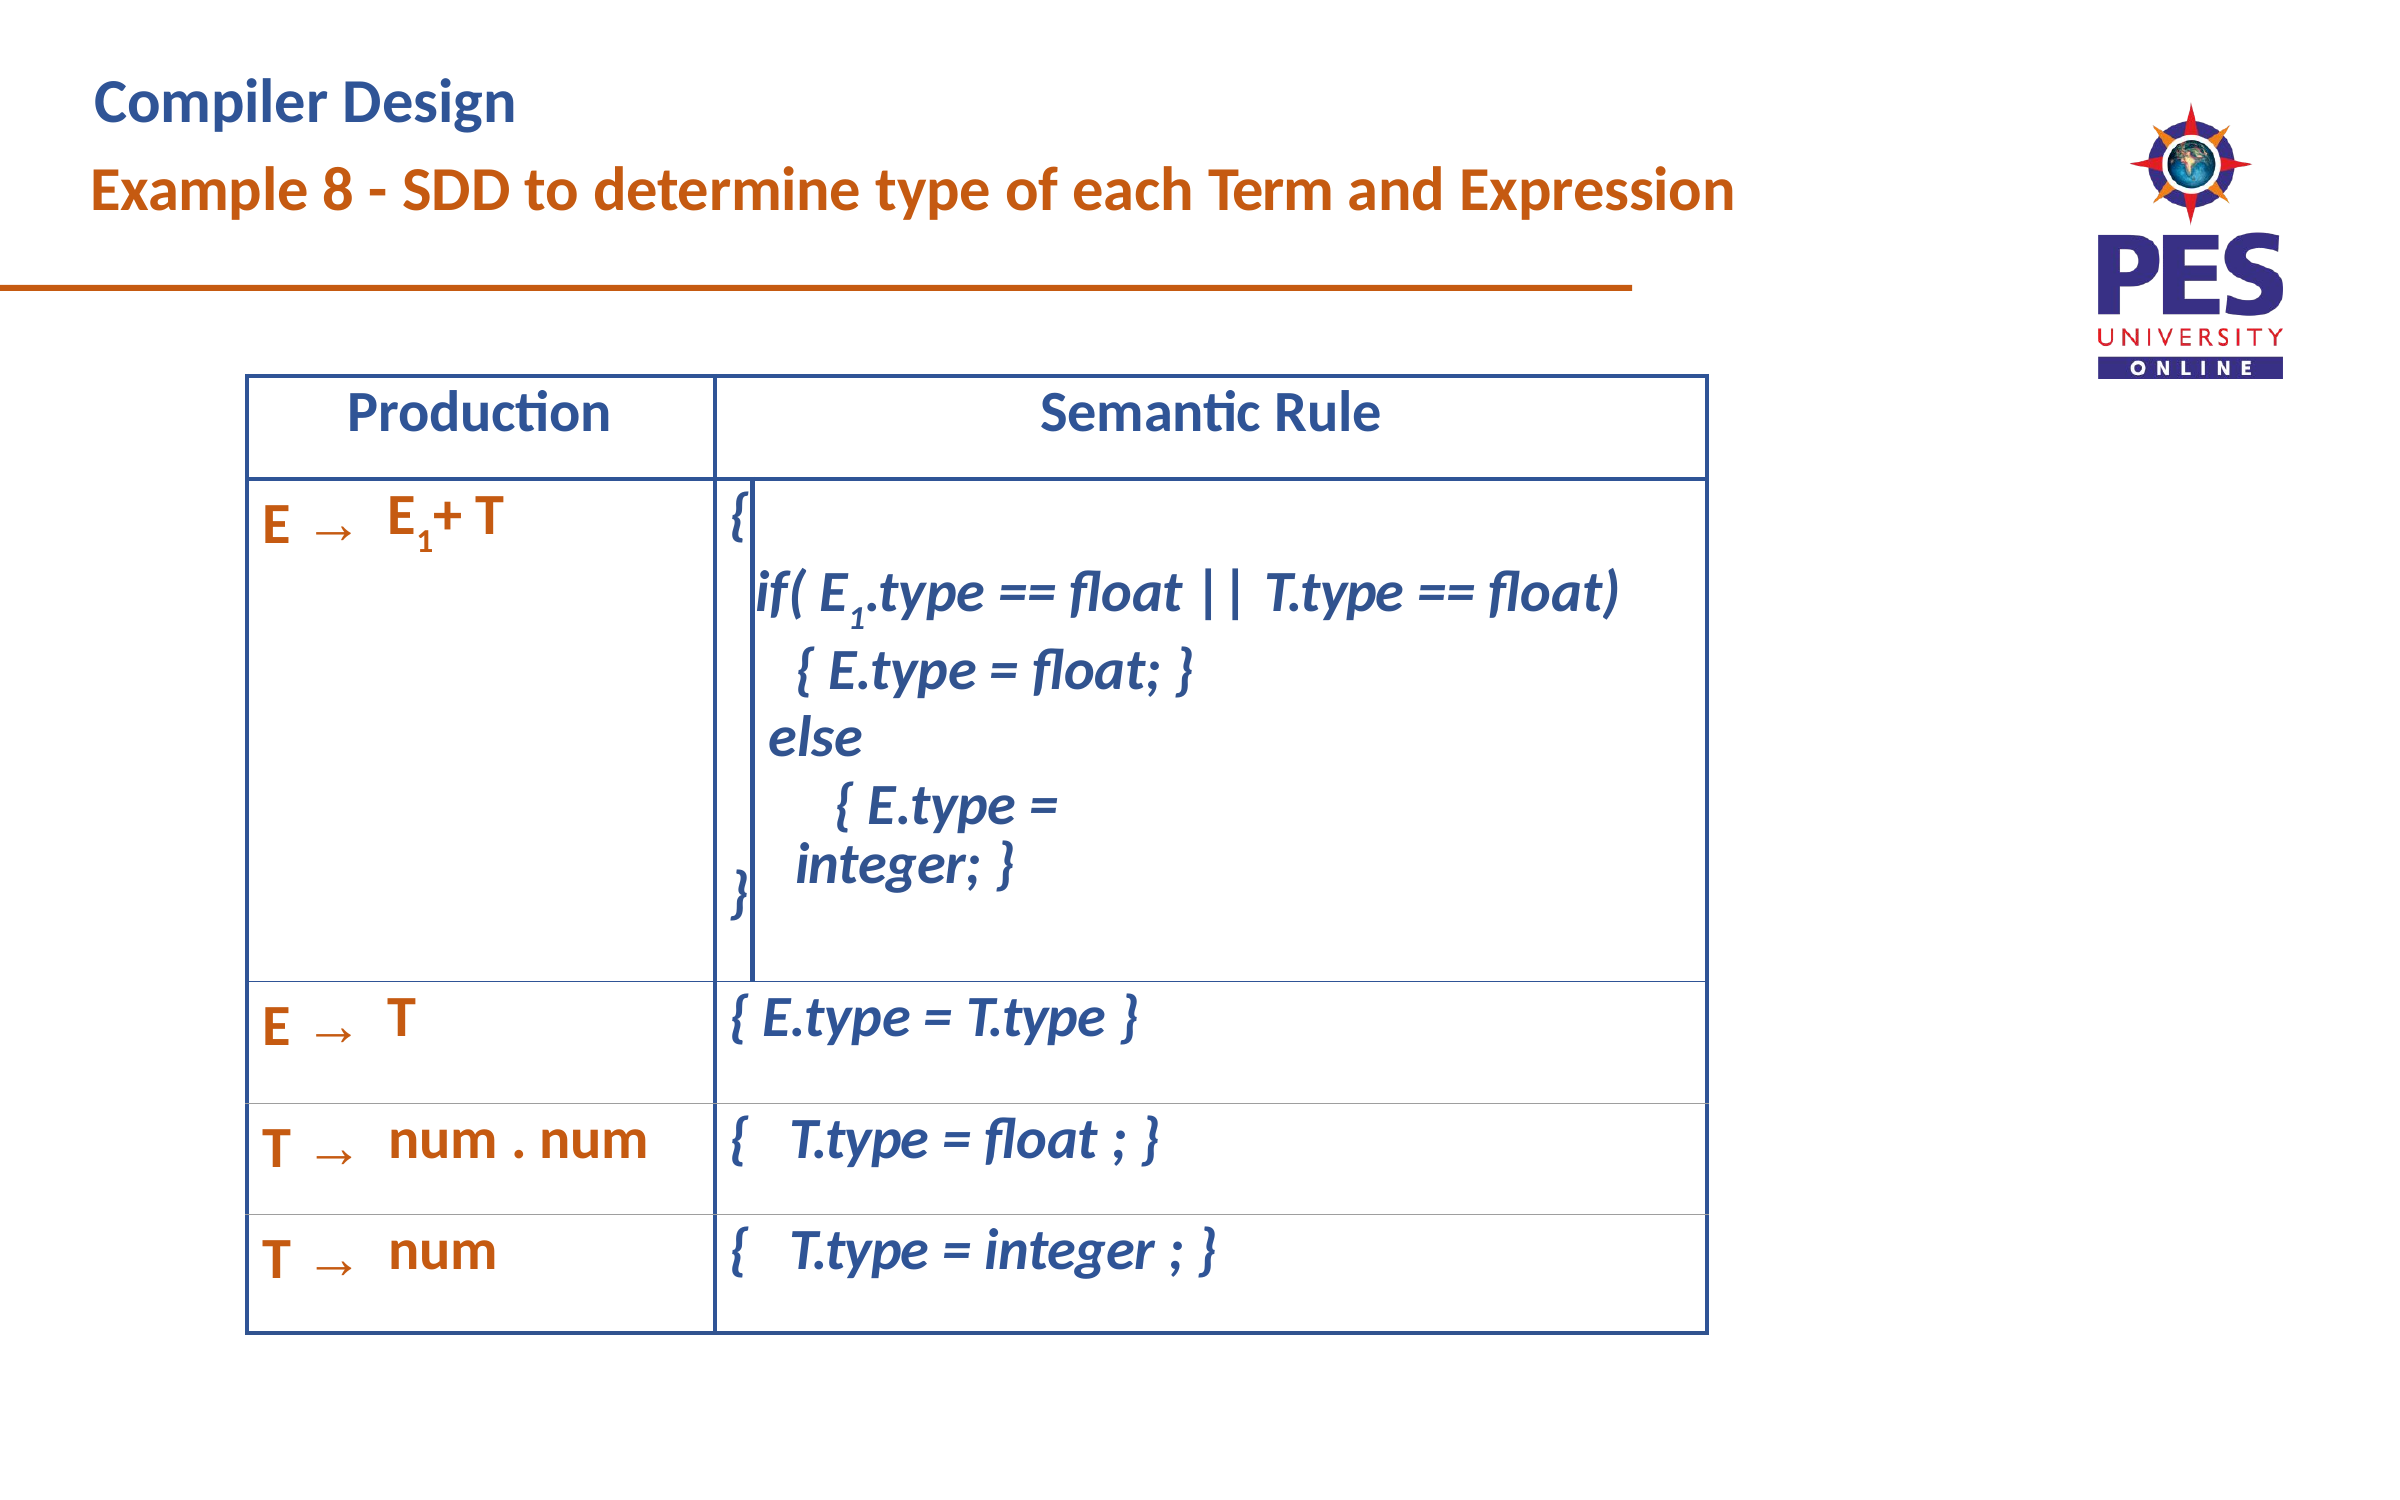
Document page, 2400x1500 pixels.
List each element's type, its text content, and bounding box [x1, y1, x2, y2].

table_cell E → [249, 982, 375, 1103]
picture [2098, 102, 2283, 379]
table_cell { T.type = integer ; } [717, 1215, 1705, 1331]
table_cell num [375, 1215, 713, 1331]
text_box [0, 284, 1633, 291]
table_cell if( E1.type == float || T.type == float) { E.type = float; } else { E.type = integer; } [755, 481, 1705, 981]
title Compiler Design Example 8 - SDD to determine type of each Term and Expression [88, 46, 1748, 311]
table_cell T → [249, 1104, 375, 1214]
table_header Semantic Rule [717, 378, 1705, 477]
table_cell E → [249, 481, 375, 981]
table_cell T [375, 982, 713, 1103]
table_cell num . num [375, 1104, 713, 1214]
table_cell { } [717, 481, 750, 981]
table_cell E1+ T [375, 481, 713, 981]
table_header Production [249, 378, 713, 477]
table_cell { T.type = float ; } [717, 1104, 1705, 1214]
table_cell { E.type = T.type } [717, 982, 1705, 1103]
table_cell T → [249, 1215, 375, 1331]
